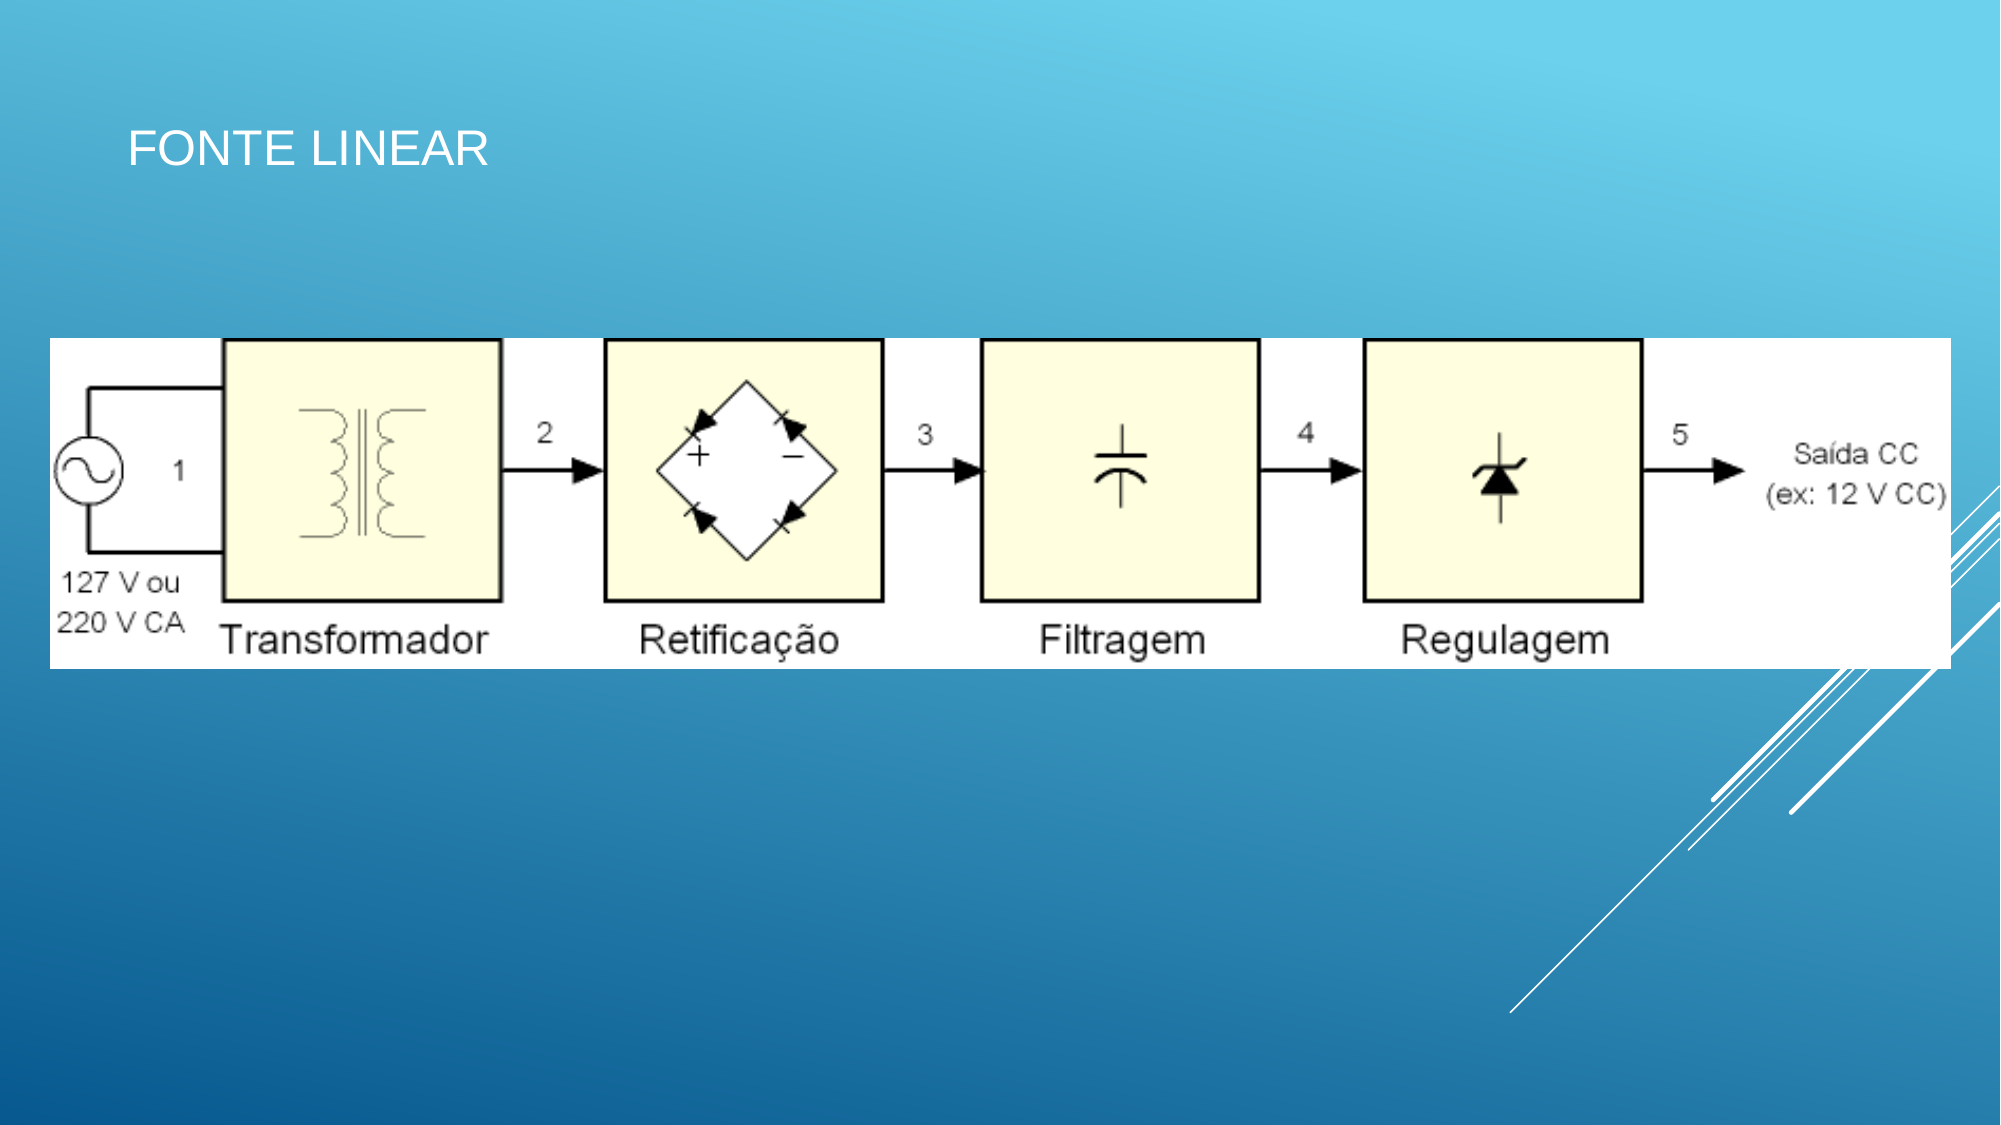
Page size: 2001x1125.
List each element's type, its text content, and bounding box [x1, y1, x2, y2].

picture [50, 338, 1951, 669]
title Fonte linear [112, 64, 1513, 227]
